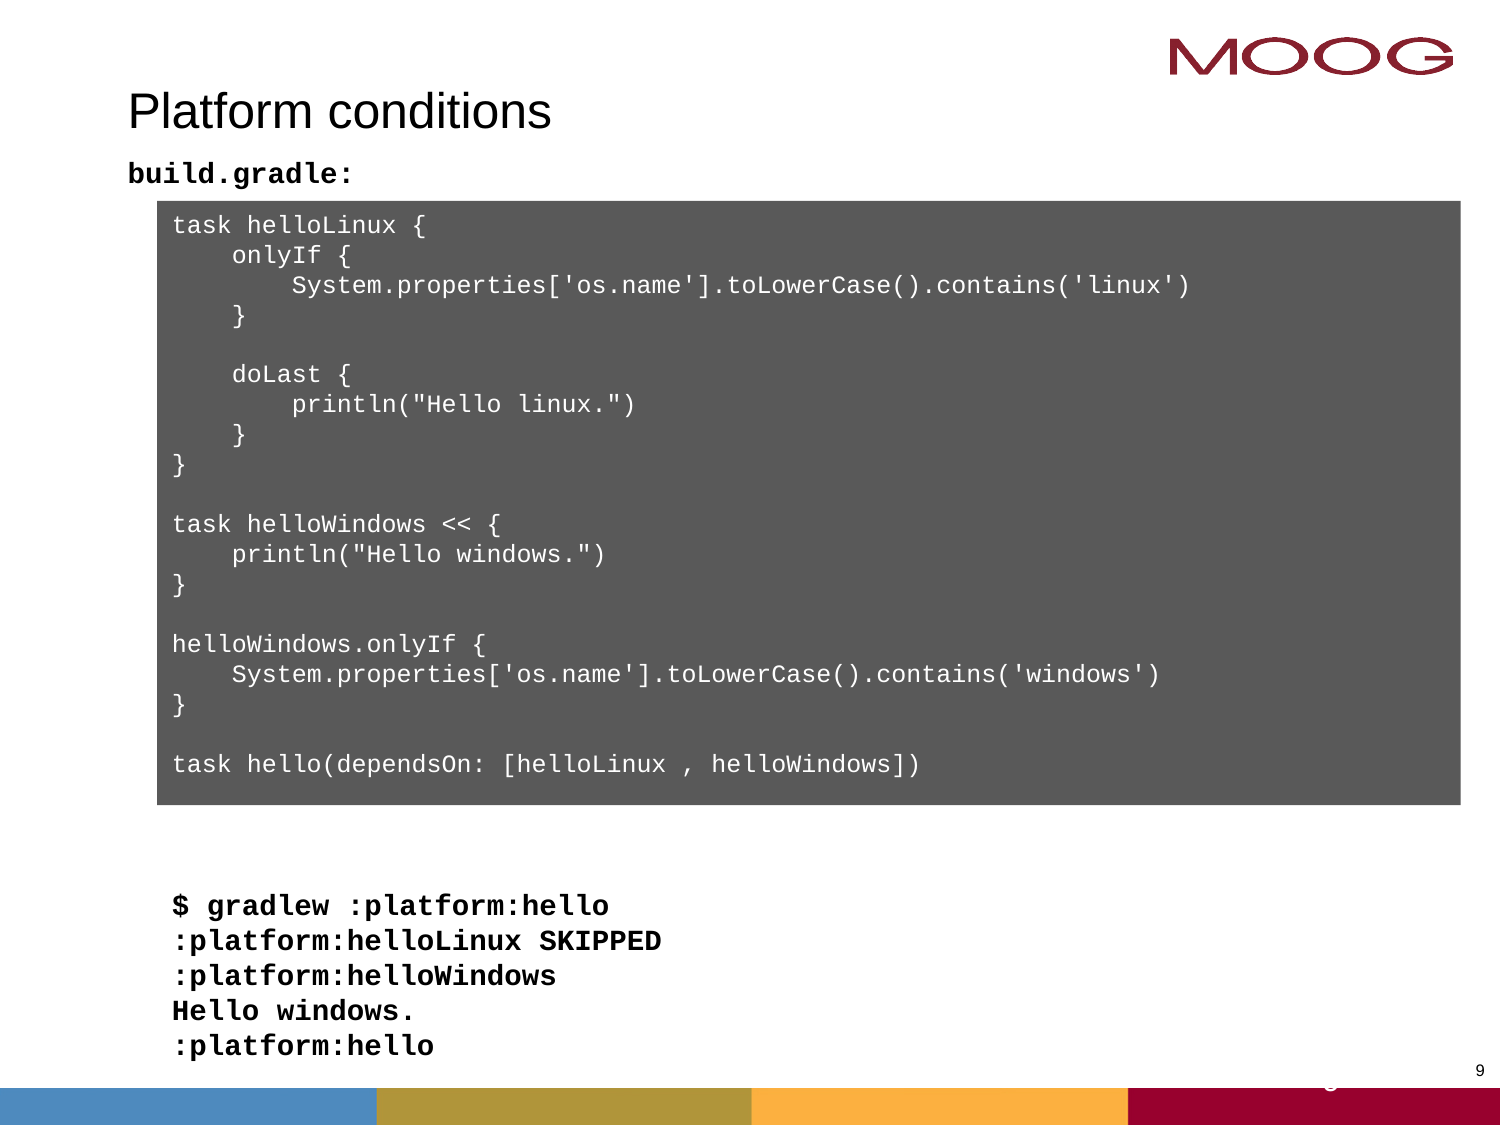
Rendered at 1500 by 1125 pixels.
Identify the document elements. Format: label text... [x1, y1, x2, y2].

text_box task helloLinux { onlyIf { System.properties['os.name'].toLowerCase().contains('linux') } doLast { println("Hello linux.") } } task helloWindows << { println("Hello windows.") } helloWindows.onlyIf { System.properties['os.name'].toLowerCase().contains('windows') } task hello(dependsOn: [helloLinux , helloWindows]) [157, 200, 1461, 806]
slide_number 9 [1162, 1050, 1500, 1088]
list build.gradle: [112, 154, 1395, 195]
title Platform conditions [112, 75, 1113, 147]
picture [1170, 37, 1453, 75]
text_box $ gradlew :platform:hello :platform:helloLinux SKIPPED :platform:helloWindows Hello windows. :platform:hello [157, 878, 991, 1070]
picture [0, 1088, 1500, 1125]
